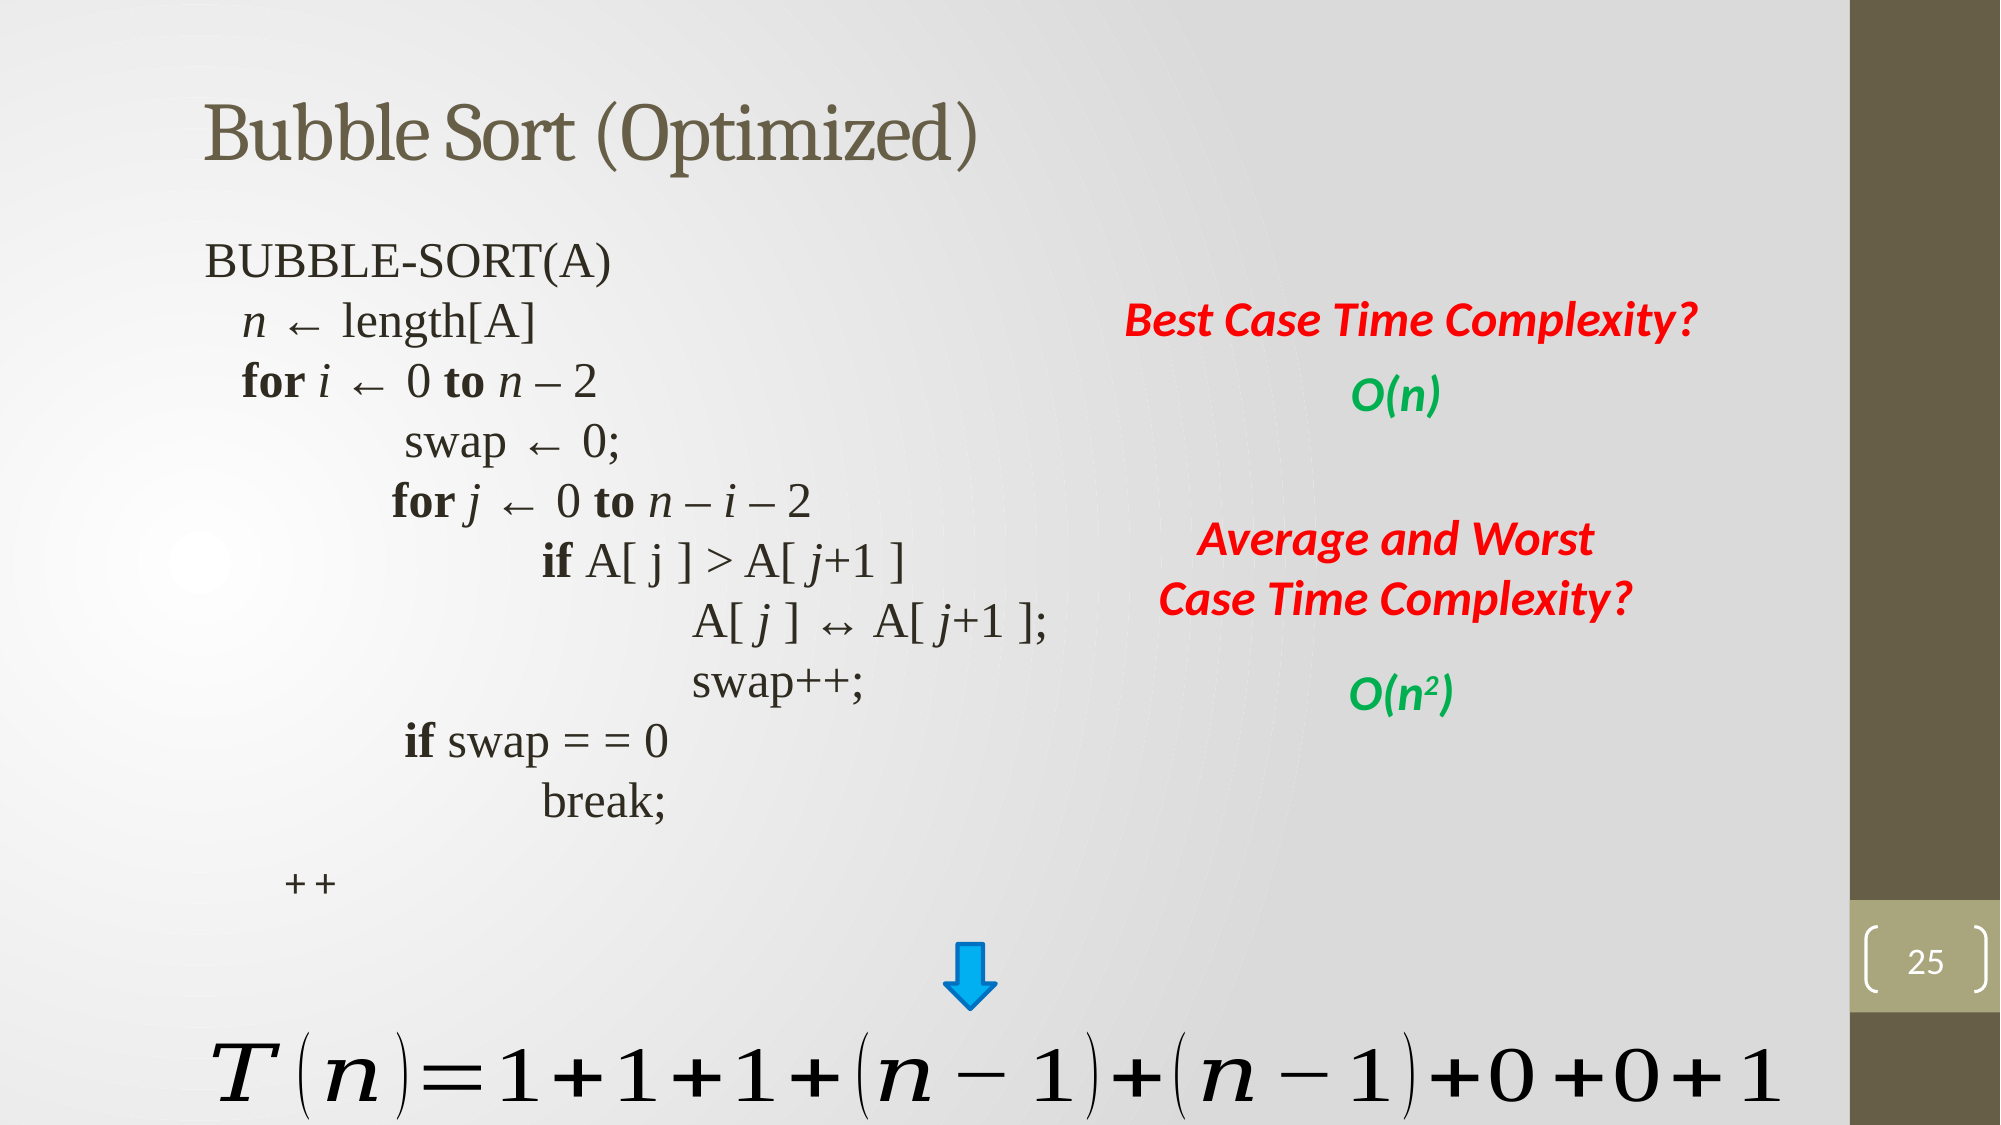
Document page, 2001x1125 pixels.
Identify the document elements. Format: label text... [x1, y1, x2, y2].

text_box O(n2) [1333, 653, 1470, 728]
text_box O(n) [1336, 354, 1457, 430]
text_box Best Case Time Complexity? [1109, 278, 1715, 354]
text_box Average and Worst Case Time Complexity? [1135, 497, 1658, 633]
slide_number 25 [1864, 925, 1988, 994]
text_box BUBBLE-SORT(A) n ← length[A] for i ← 0 to n – 2 swap ← 0; for j ← 0 to n – i – 2 if A[ j ] > A[ j+1 ] A[ j ] ↔ A[ j+1 ]; swap++; if swap = = 0 break; [170, 219, 1490, 863]
title Bubble Sort (Optimized) [187, 90, 1626, 164]
text_box [942, 941, 998, 1012]
